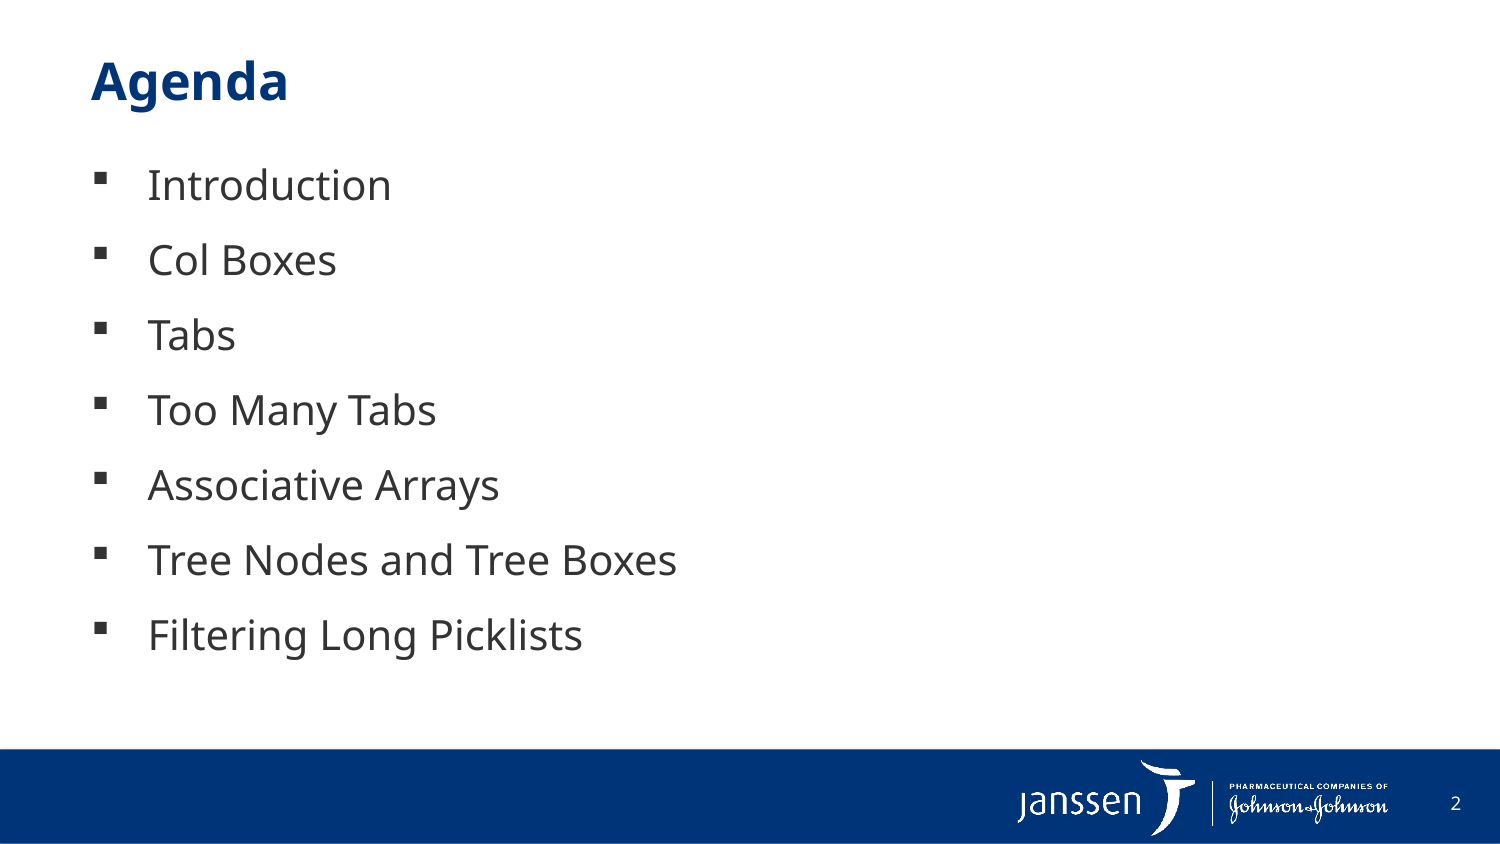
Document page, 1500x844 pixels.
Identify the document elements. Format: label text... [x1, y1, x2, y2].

list Introduction Col Boxes Tabs Too Many Tabs Associative Arrays Tree Nodes and Tree Boxes Filtering Long Picklists [76, 151, 1429, 709]
title Agenda [76, 18, 1429, 141]
picture [987, 729, 1418, 844]
slide_number 2 [1402, 781, 1477, 827]
